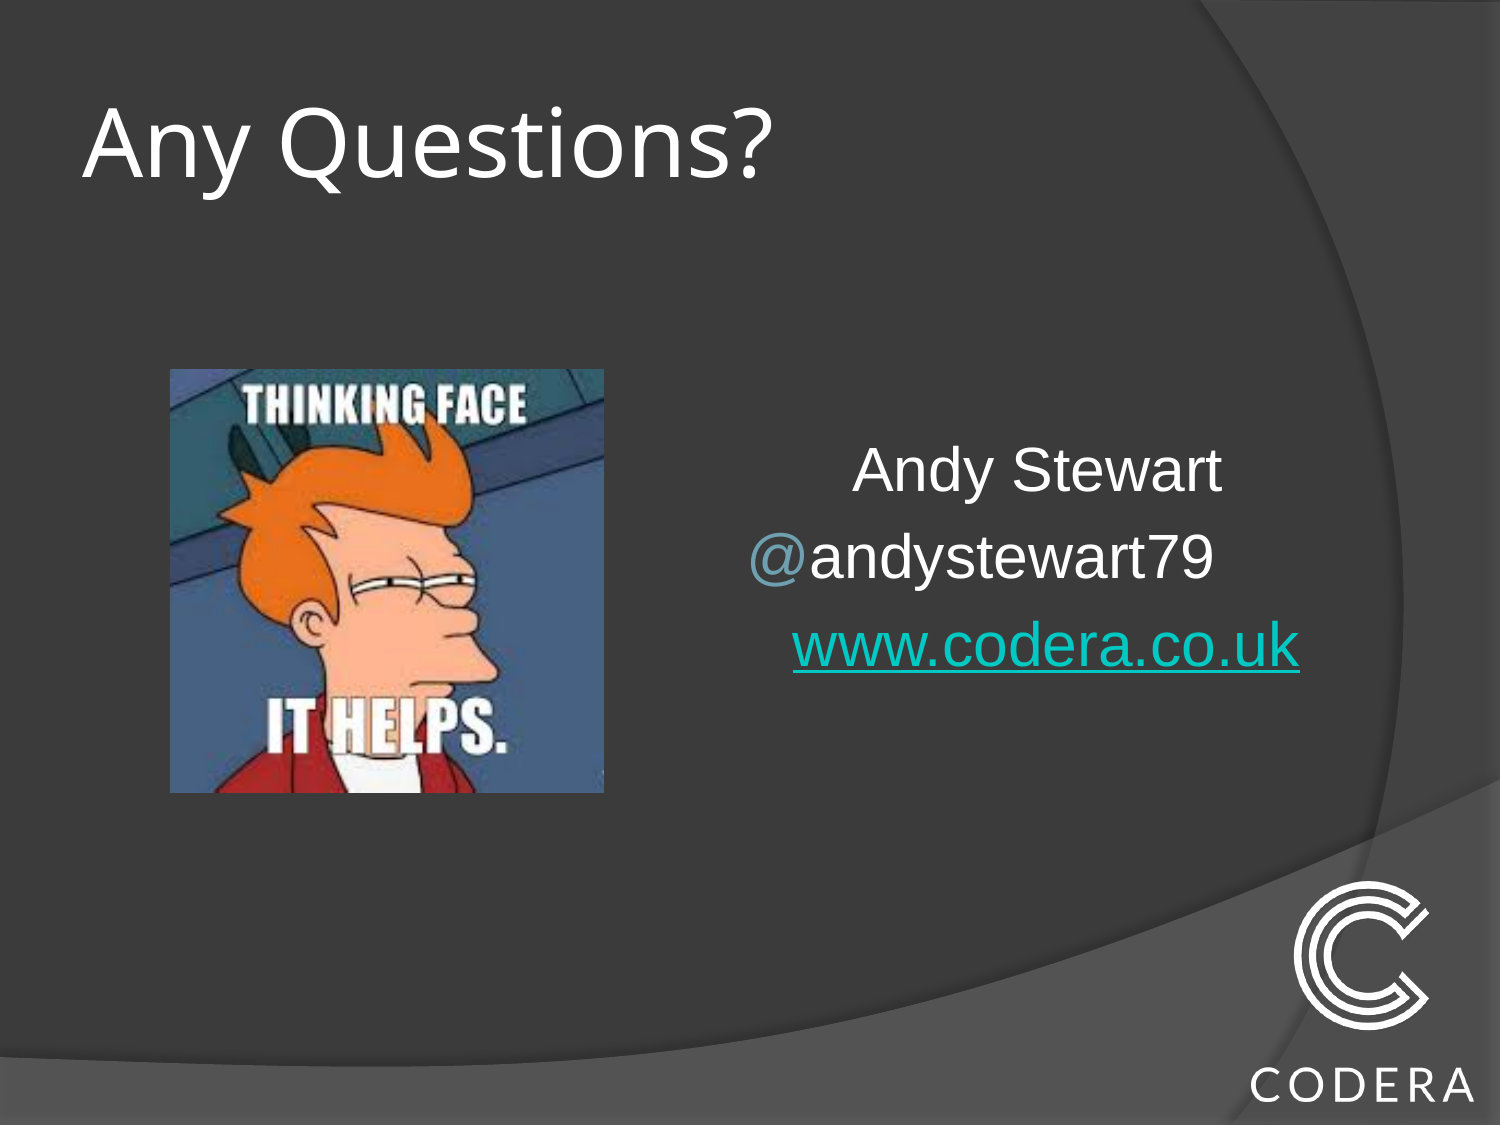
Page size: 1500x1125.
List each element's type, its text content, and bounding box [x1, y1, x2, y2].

text_box Andy Stewart @andystewart79 www.codera.co.uk [711, 421, 1375, 755]
picture [169, 368, 605, 793]
picture [1251, 881, 1475, 1102]
title Any Questions? [75, 45, 1300, 233]
